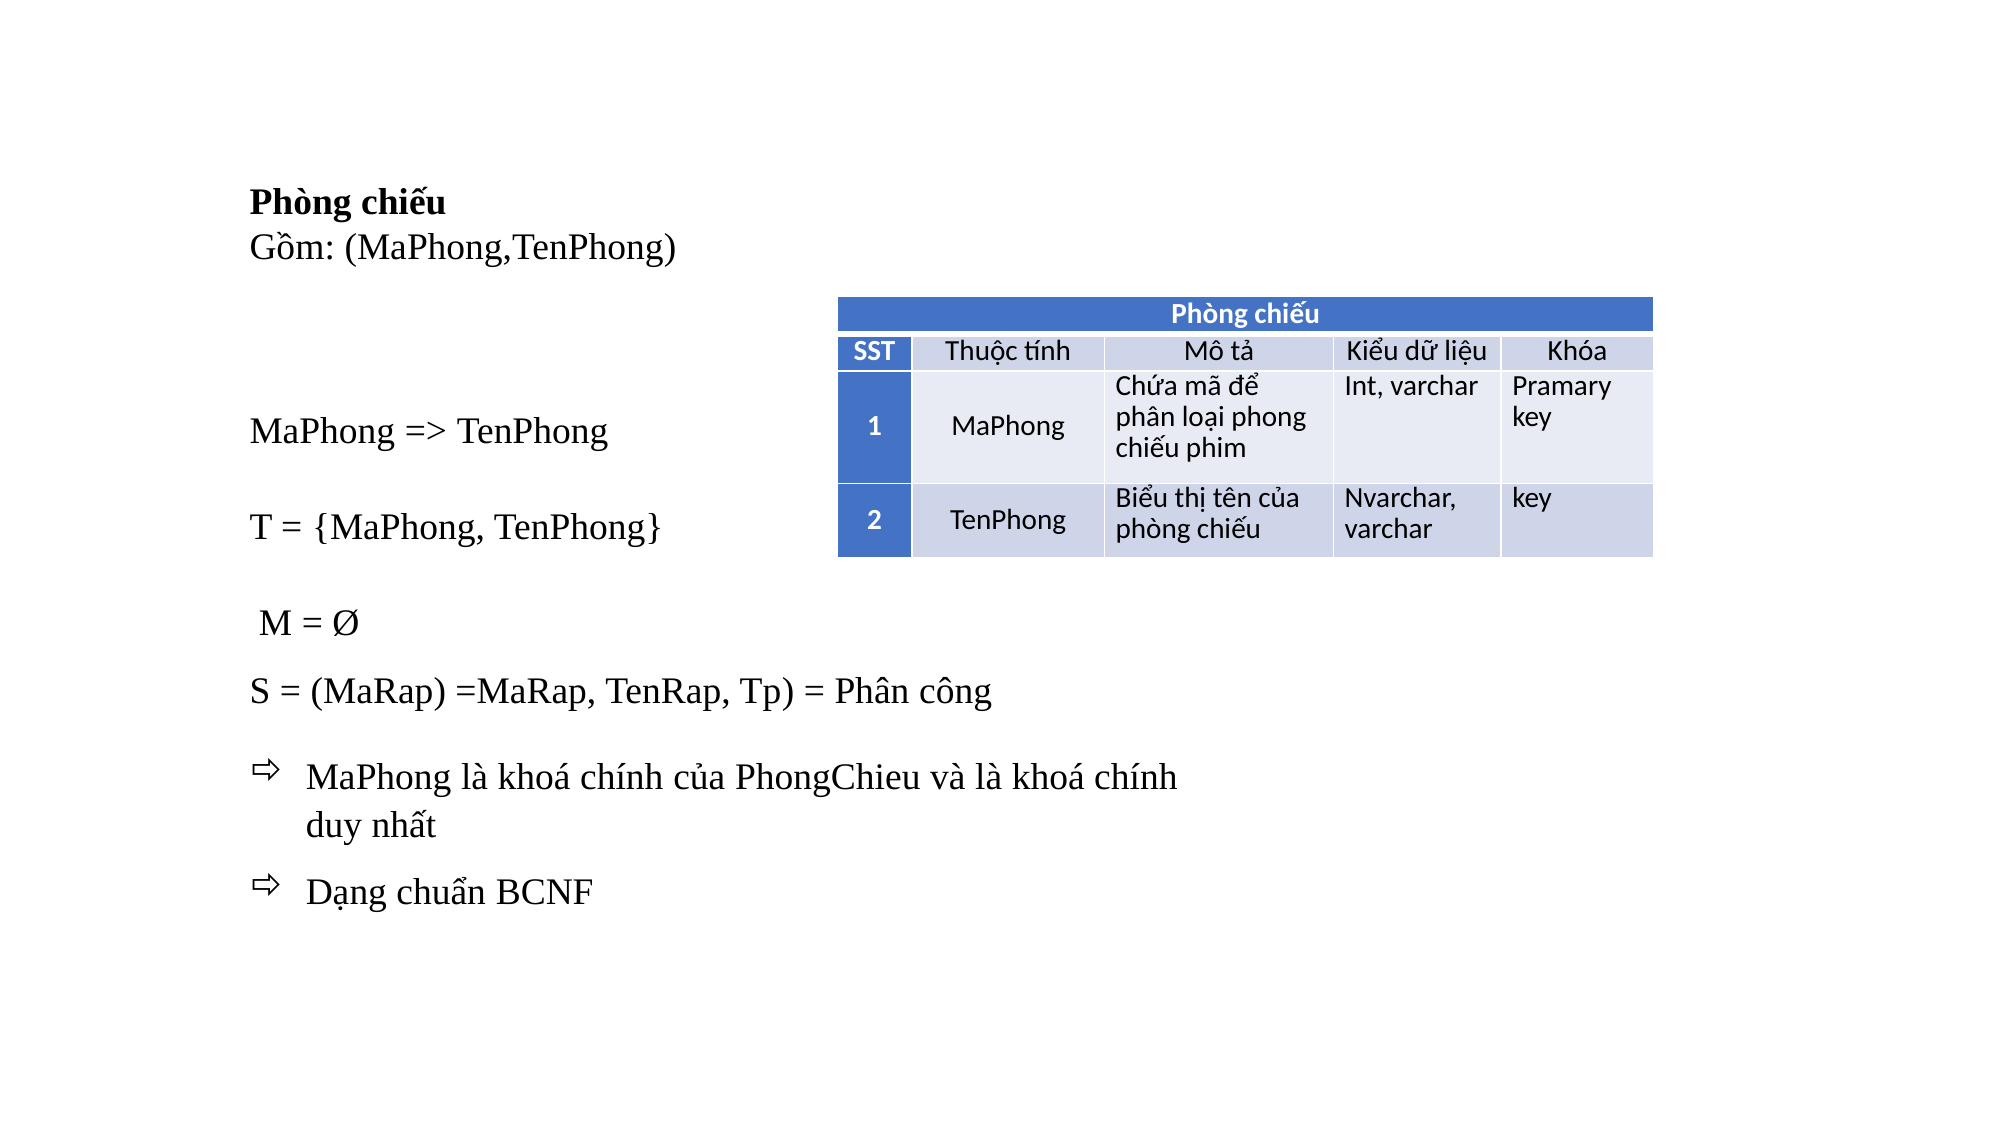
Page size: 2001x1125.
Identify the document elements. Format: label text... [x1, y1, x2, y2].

table_cell Nvarchar, varchar [1334, 484, 1500, 557]
table_cell Biểu thị tên của phòng chiếu [1235, 484, 1333, 557]
table_cell Kiểu dữ liệu [1334, 337, 1500, 370]
table_cell SST [838, 337, 911, 364]
table_cell Mô tả [1105, 337, 1333, 370]
table_cell Int, varchar [1334, 372, 1500, 483]
table_cell Khóa [1502, 337, 1653, 370]
text_box Phòng chiếu Gồm: (MaPhong,TenPhong) [234, 166, 1235, 275]
table_cell Chứa mã để phân loại phong chiếu phim [1235, 372, 1333, 483]
text_box MaPhong => TenPhong T = {MaPhong, TenPhong} M = Ø S = (MaRap) =MaRap, TenRap, Tp) = Phân công MaPhong là khoá chính của PhongChieu và là khoá chính duy nhất Dạng chuẩn BCNF [234, 364, 1235, 920]
table_cell Thuộc tính [913, 337, 1104, 364]
table_header Phòng chiếu [838, 297, 1653, 331]
table_cell Pramary key [1502, 372, 1653, 483]
table_cell key [1502, 484, 1653, 557]
